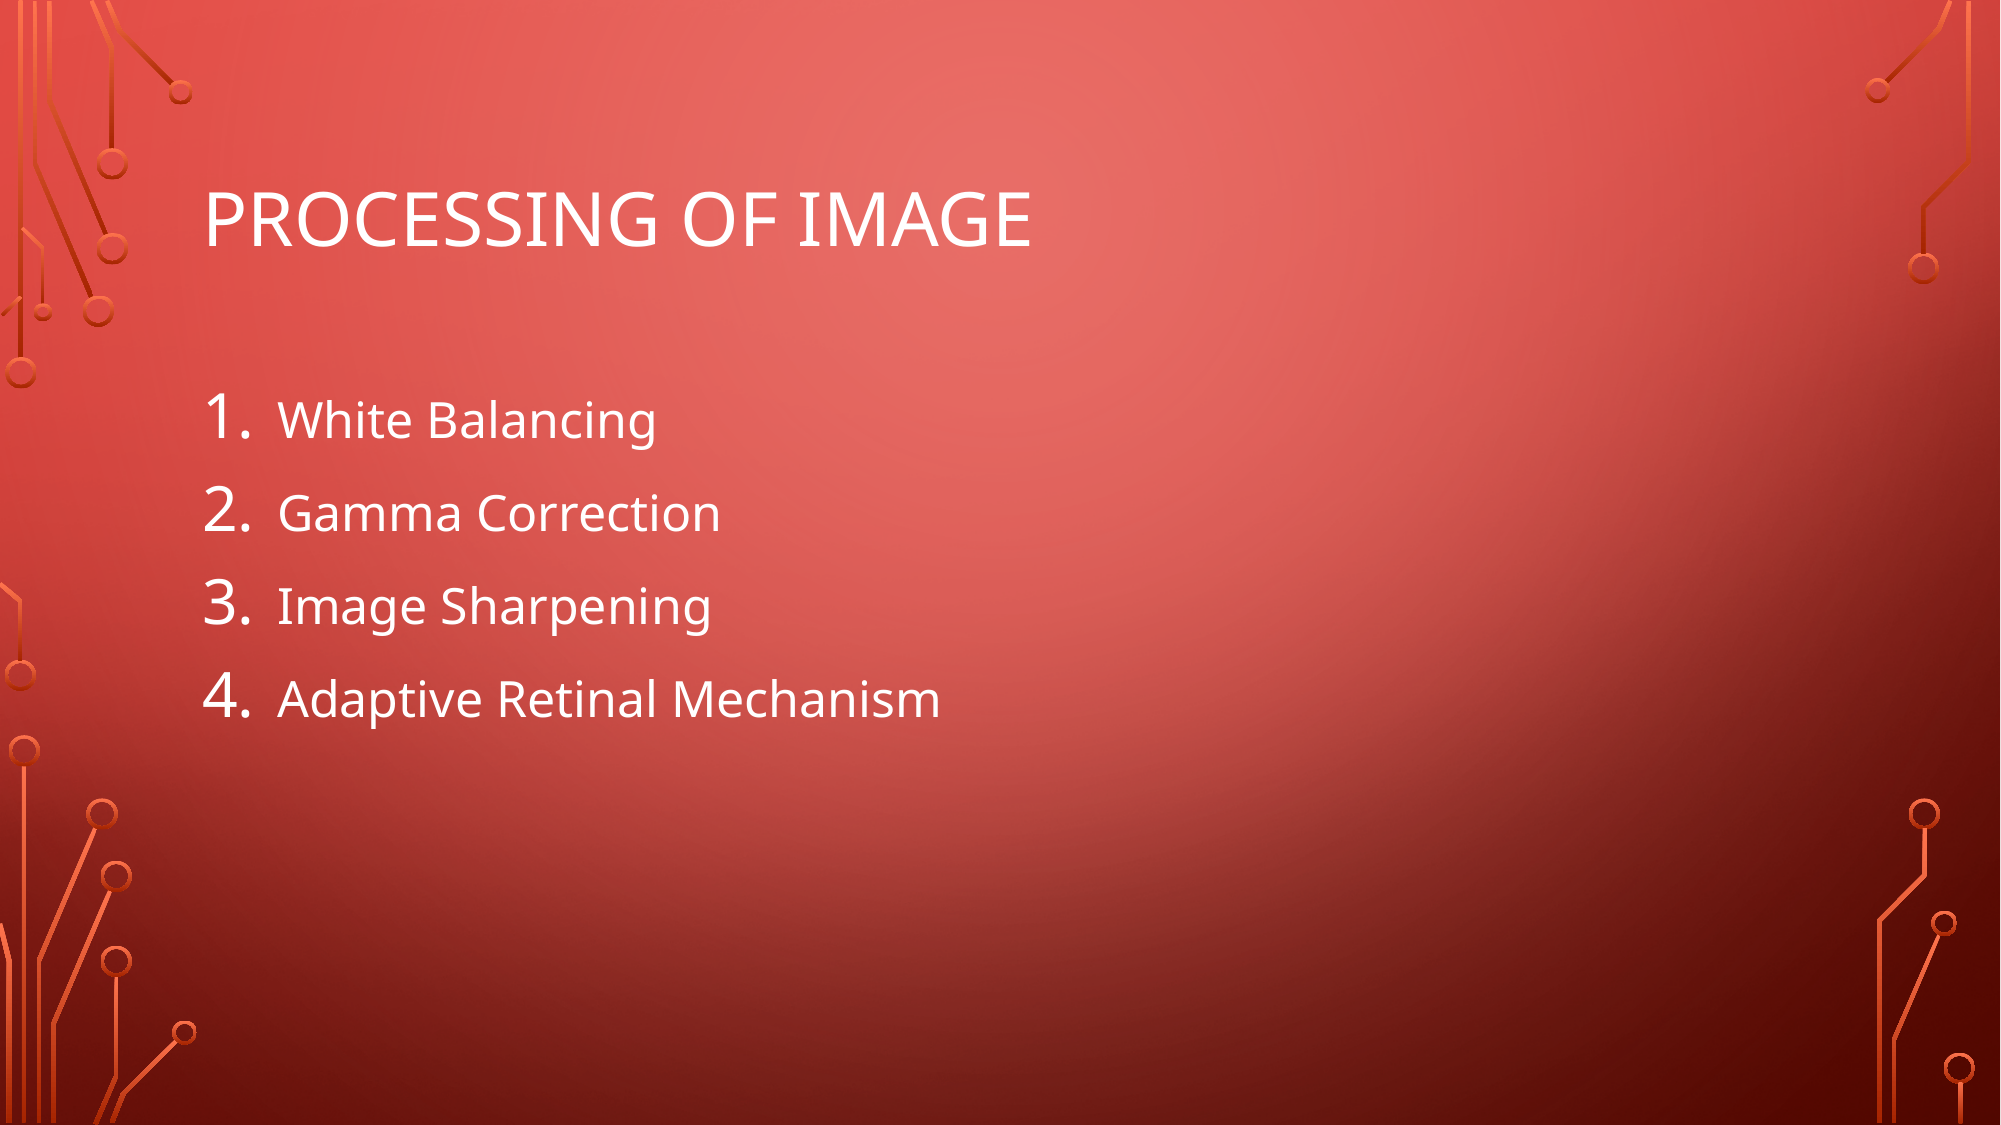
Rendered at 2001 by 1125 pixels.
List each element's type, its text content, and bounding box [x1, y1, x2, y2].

list White Balancing Gamma Correction Image Sharpening Adaptive Retinal Mechanism [187, 369, 1813, 950]
title PROCESSING OF IMAGE [187, 101, 1813, 344]
